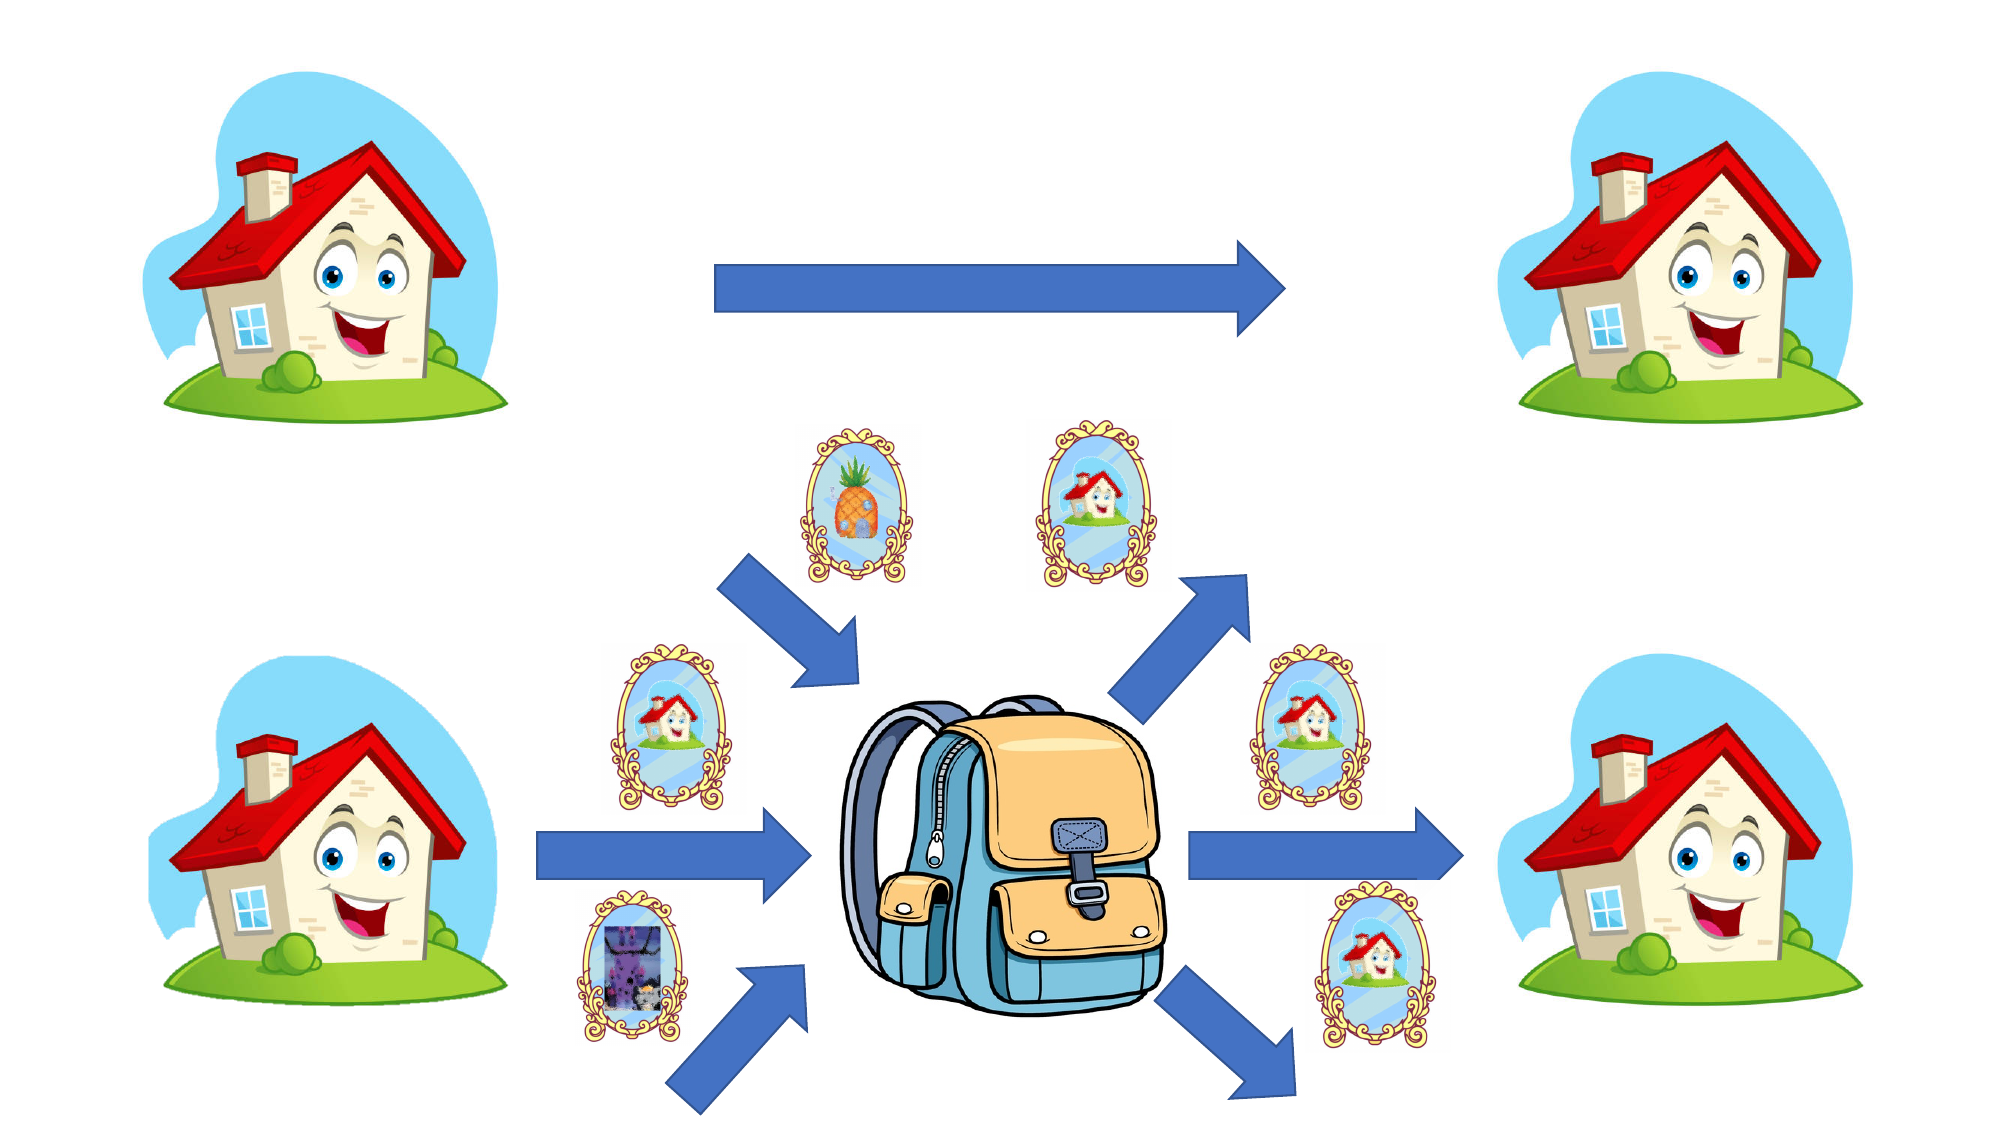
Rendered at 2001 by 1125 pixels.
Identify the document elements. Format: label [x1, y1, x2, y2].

picture [1462, 33, 1893, 450]
text_box [664, 964, 809, 1116]
text_box [1176, 964, 1297, 1100]
picture [107, 33, 538, 450]
text_box [714, 239, 1287, 338]
picture [795, 424, 922, 587]
picture [601, 643, 747, 815]
text_box [1119, 574, 1251, 690]
text_box [1188, 806, 1462, 880]
picture [1305, 880, 1451, 1053]
text_box [538, 806, 812, 905]
picture [107, 615, 538, 1032]
picture [824, 679, 1176, 1032]
picture [1240, 643, 1386, 815]
picture [1026, 419, 1172, 592]
picture [1462, 615, 1893, 1032]
picture [575, 889, 691, 1046]
text_box [716, 552, 860, 689]
